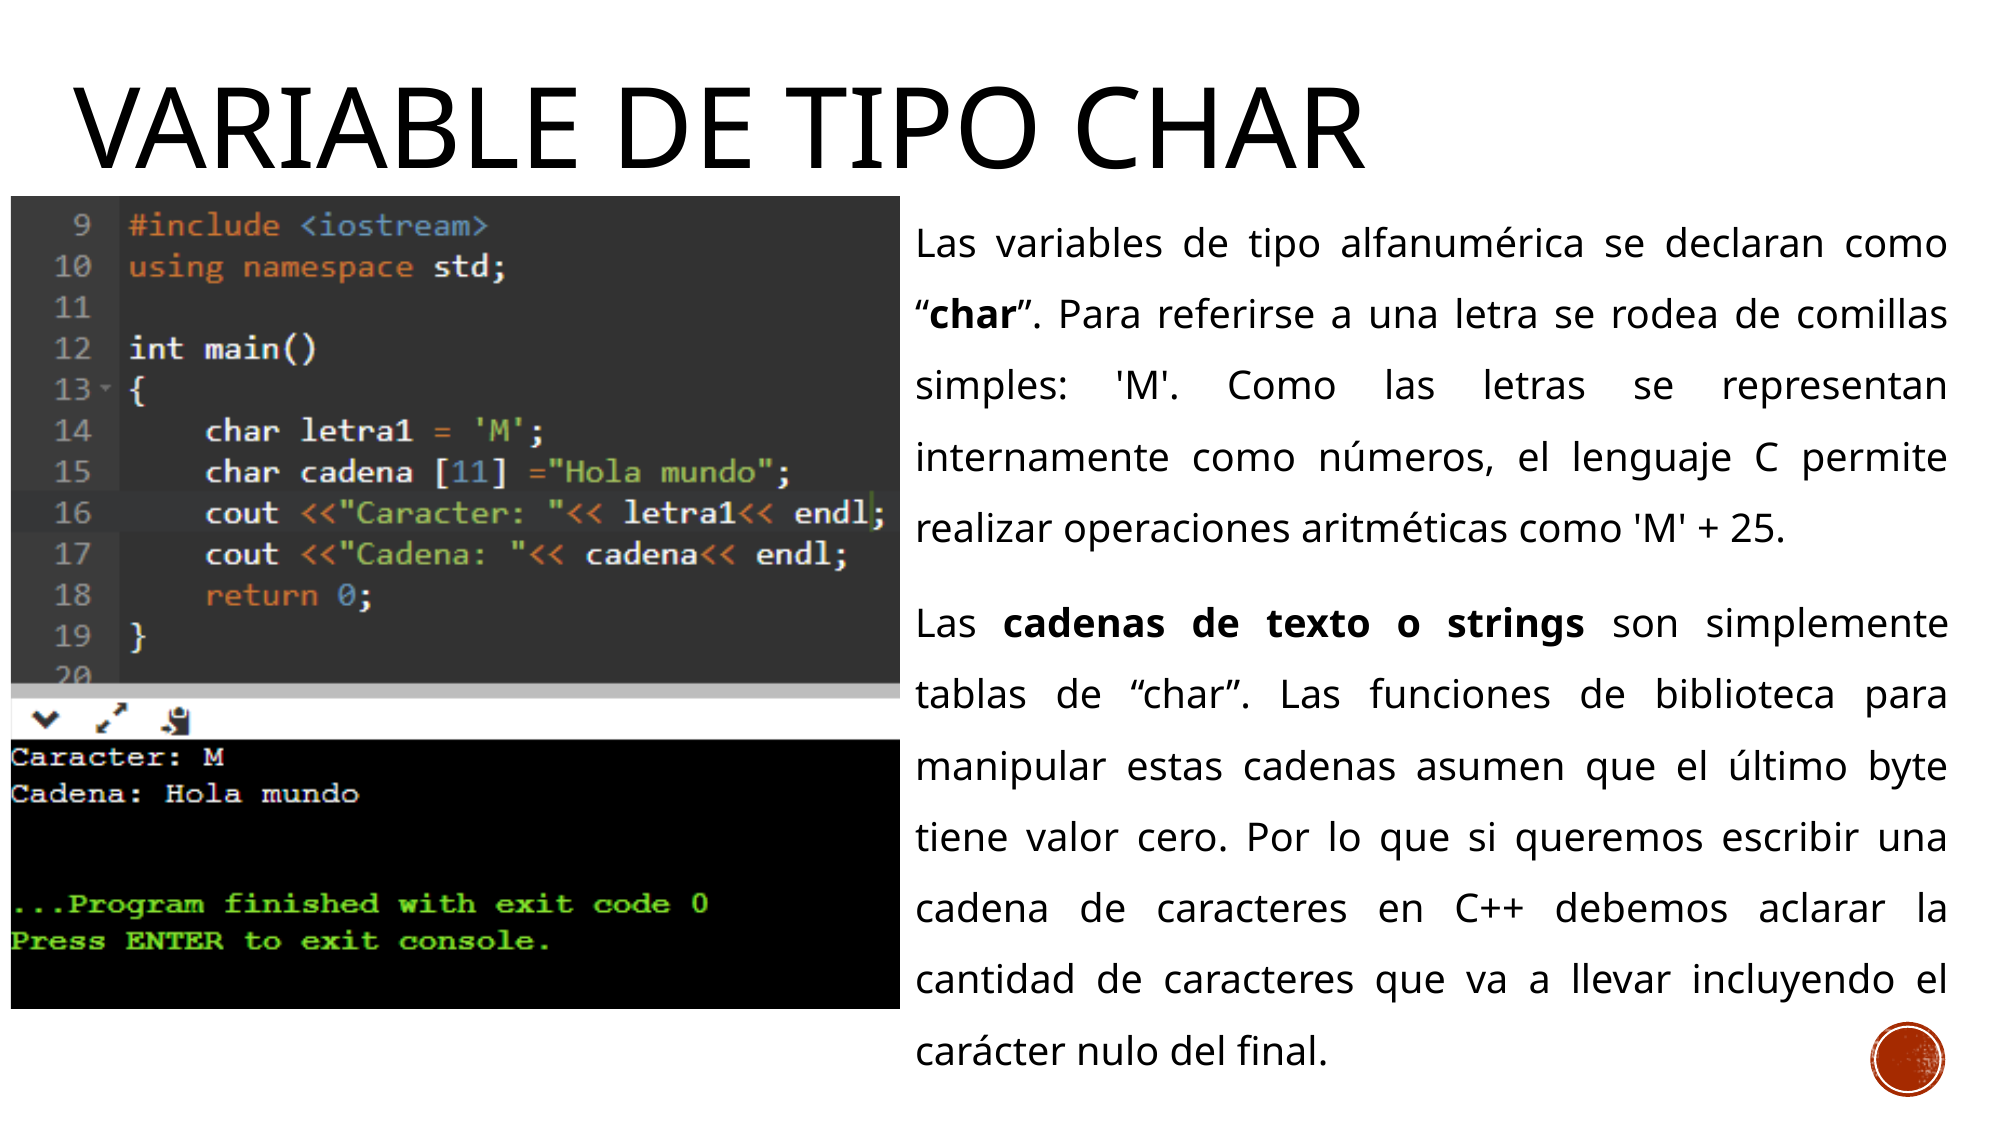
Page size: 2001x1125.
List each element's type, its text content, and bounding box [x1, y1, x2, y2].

picture [10, 196, 900, 1009]
list Las variables de tipo alfanumérica se declaran como “char”. Para referirse a una letra se rodea de comillas simples: 'M'. Como las letras se representan internamente como números, el lenguaje C permite realizar operaciones aritméticas como 'M' + 25. Las cadenas de texto o strings son simplemente tablas de “char”. Las funciones de biblioteca para manipular estas cadenas asumen que el último byte tiene valor cero. Por lo que si queremos escribir una cadena de caracteres en C++ debemos aclarar la cantidad de caracteres que va a llevar incluyendo el carácter nulo del final. [900, 186, 1966, 1086]
title Variable de tipo char [58, 0, 1709, 195]
